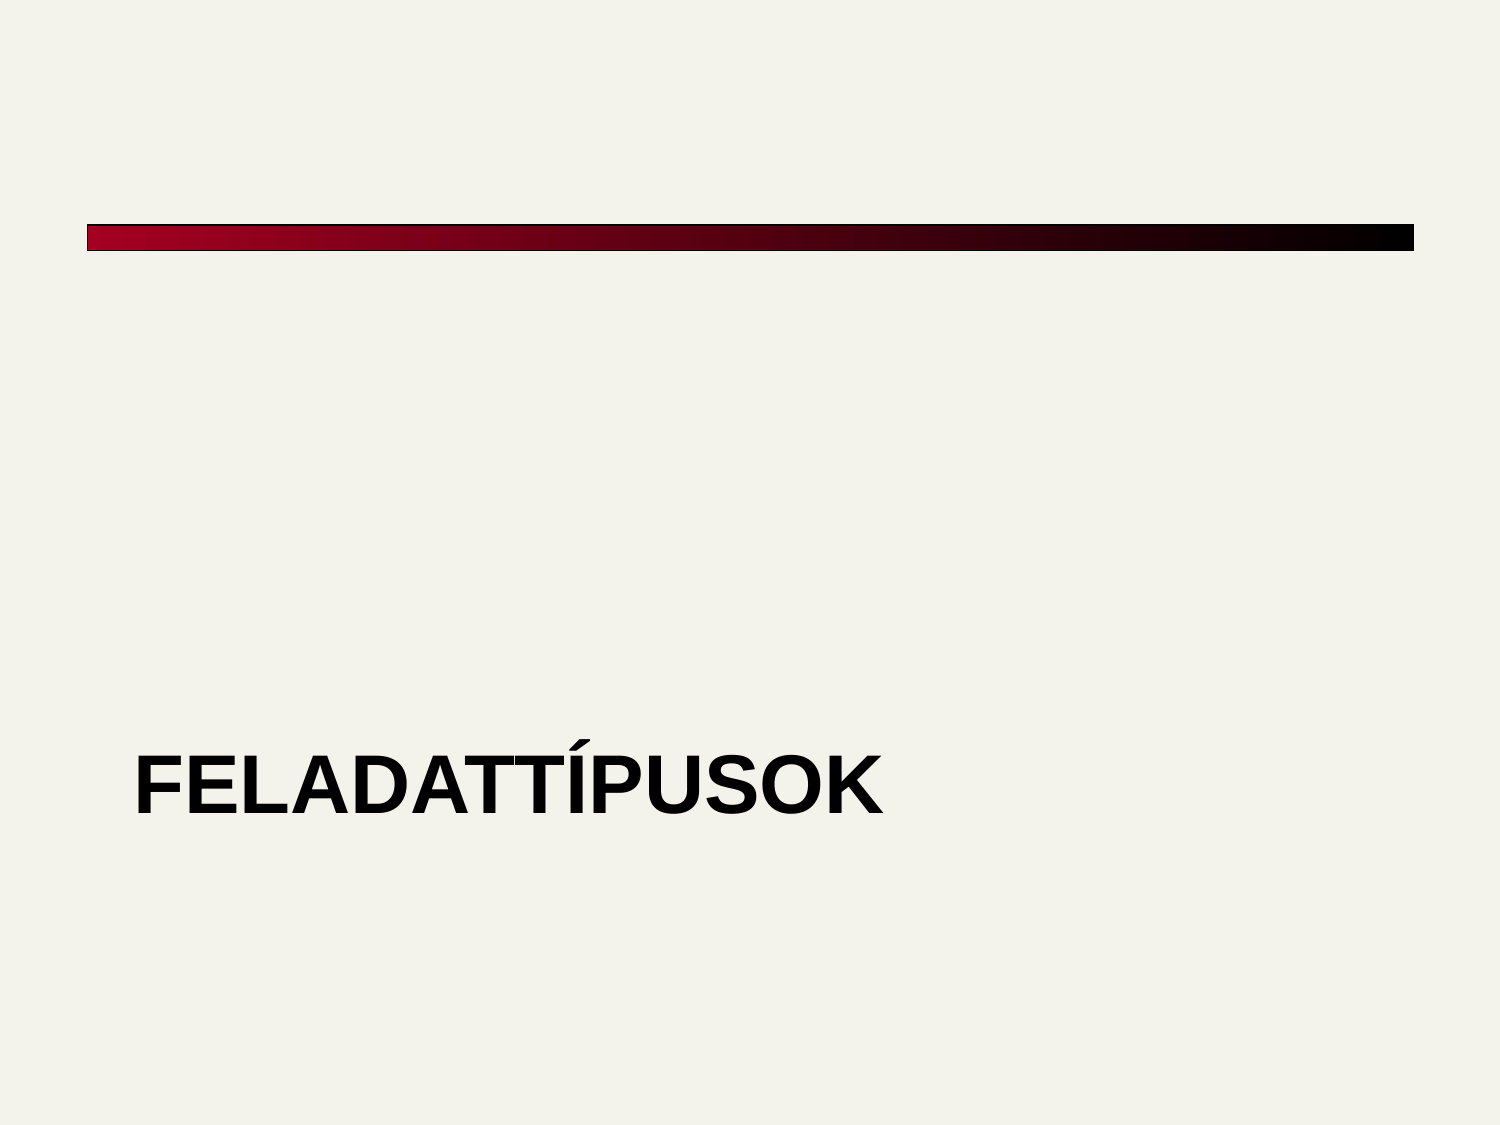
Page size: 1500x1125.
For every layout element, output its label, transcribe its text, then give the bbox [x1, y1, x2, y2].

title feladattípusok [118, 722, 1394, 947]
